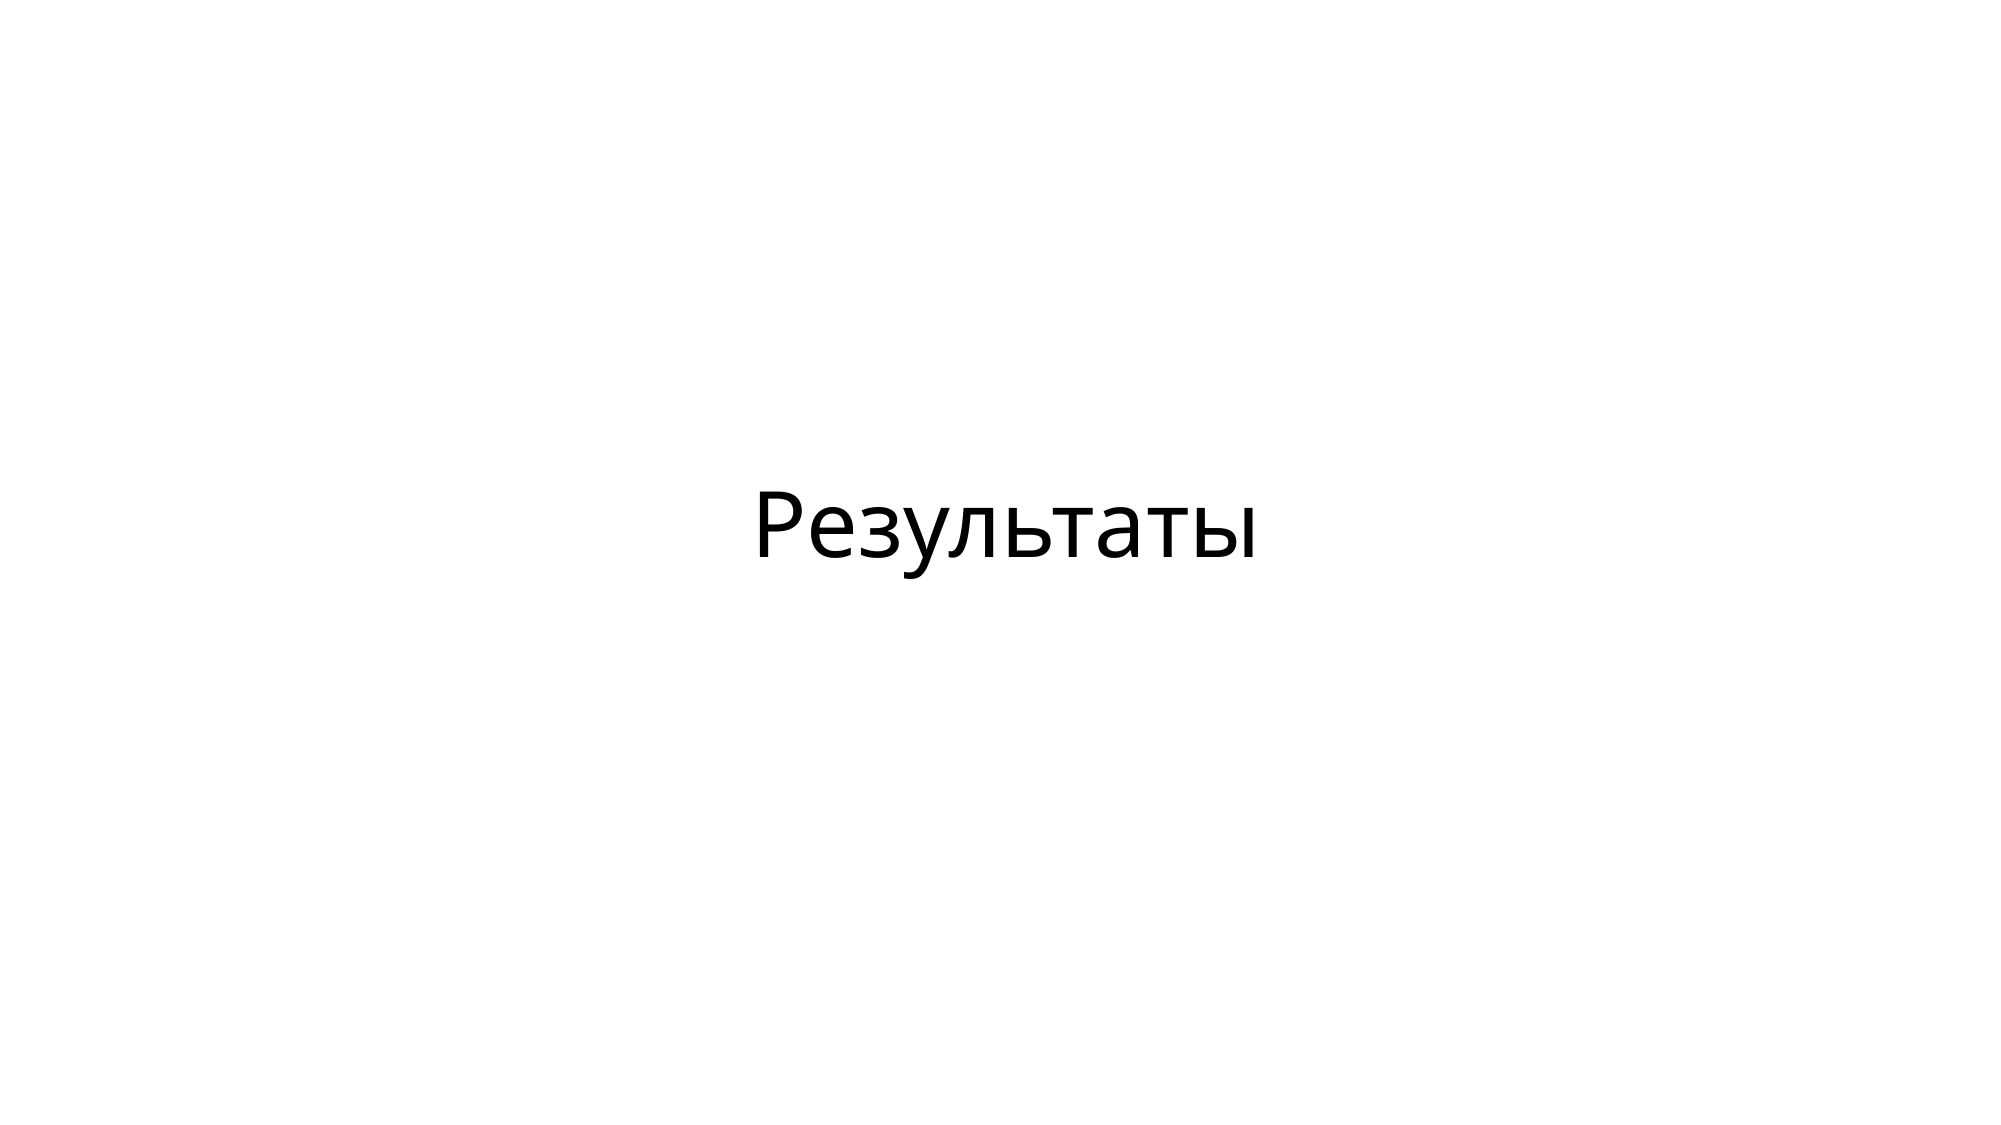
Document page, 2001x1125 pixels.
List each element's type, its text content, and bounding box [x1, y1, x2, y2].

title Результаты [735, 419, 2000, 637]
